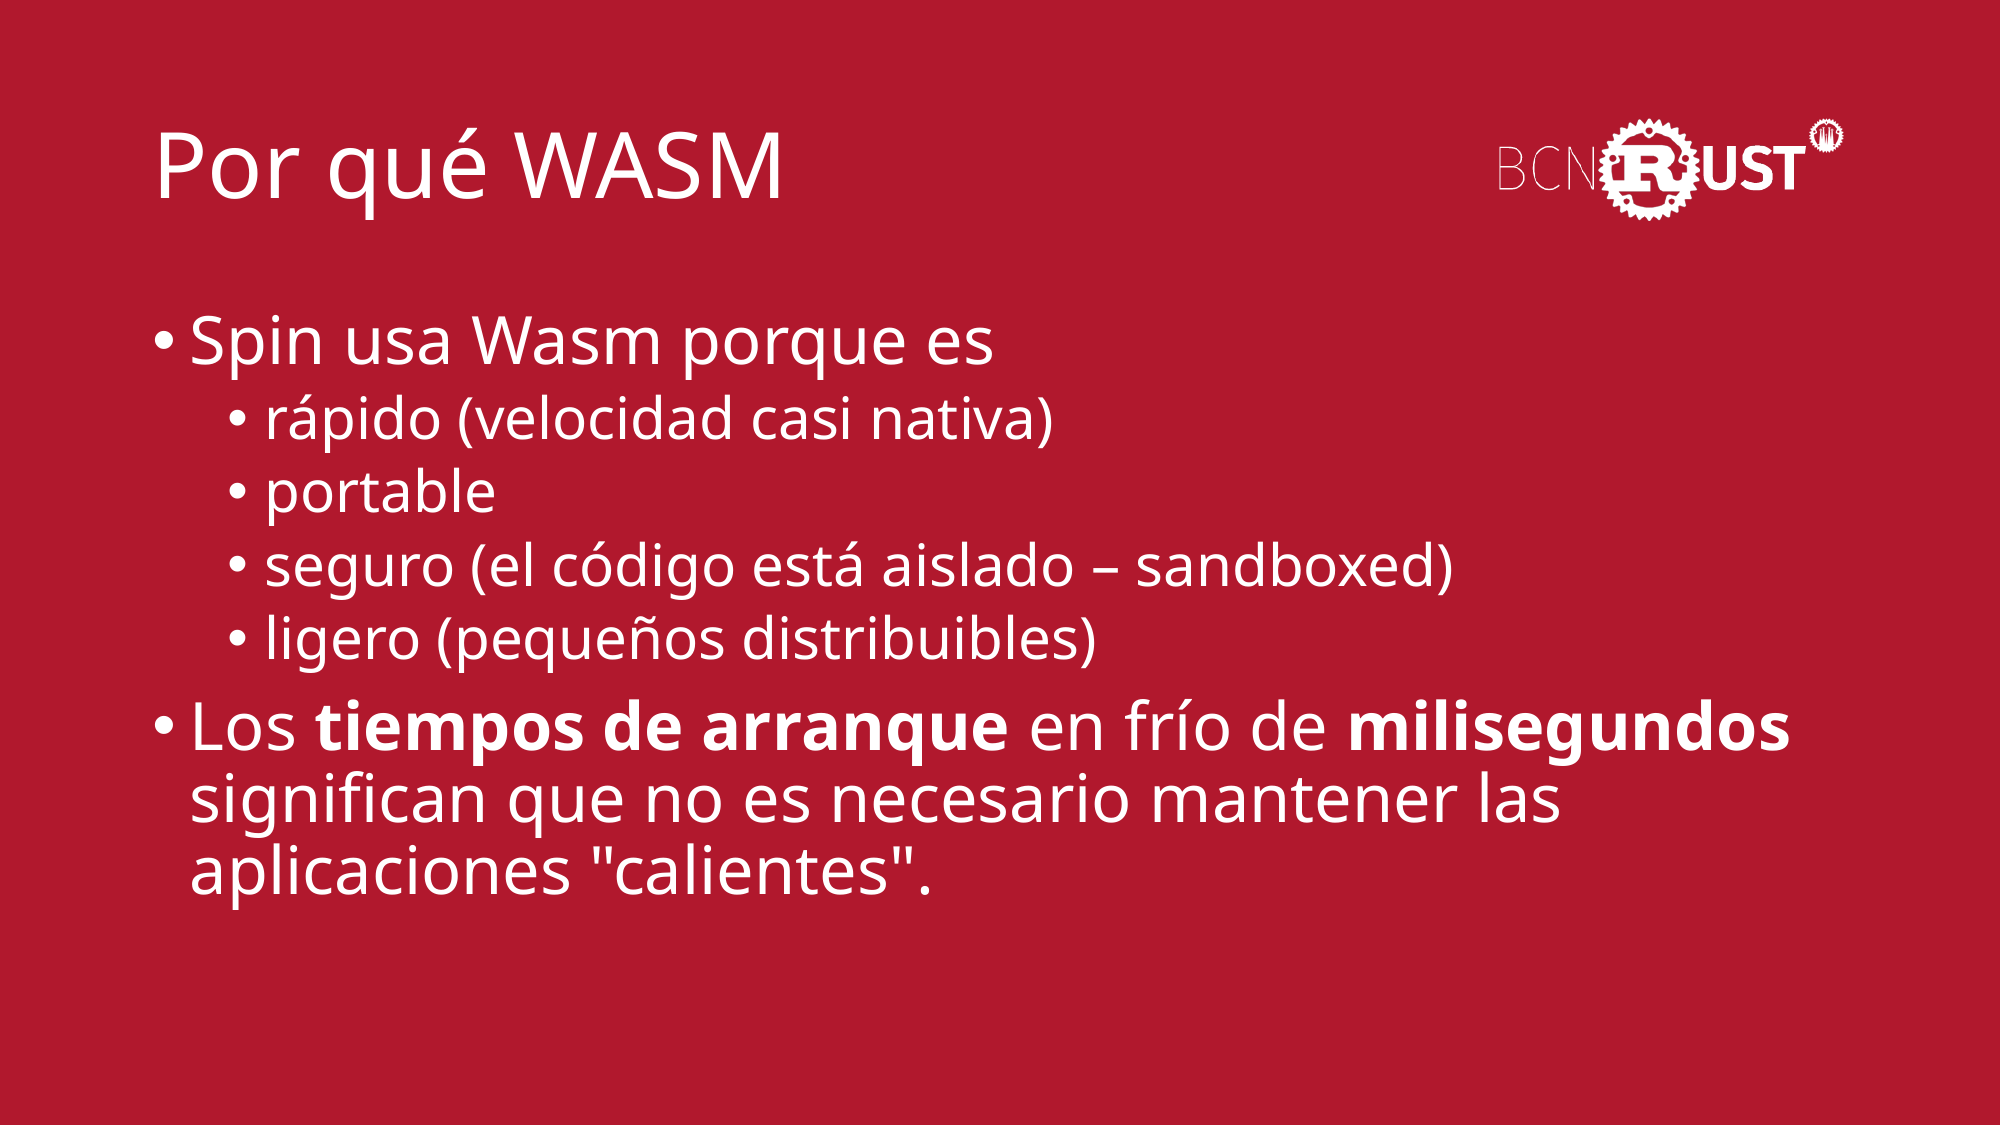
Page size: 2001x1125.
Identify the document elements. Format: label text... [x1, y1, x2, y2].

title Por qué WASM [137, 59, 1863, 278]
list Spin usa Wasm porque es rápido (velocidad casi nativa) portable seguro (el código está aislado – sandboxed) ligero (pequeños distribuibles) Los tiempos de arranque en frío de milisegundos significan que no es necesario mantener las aplicaciones "calientes". [137, 299, 1863, 1014]
